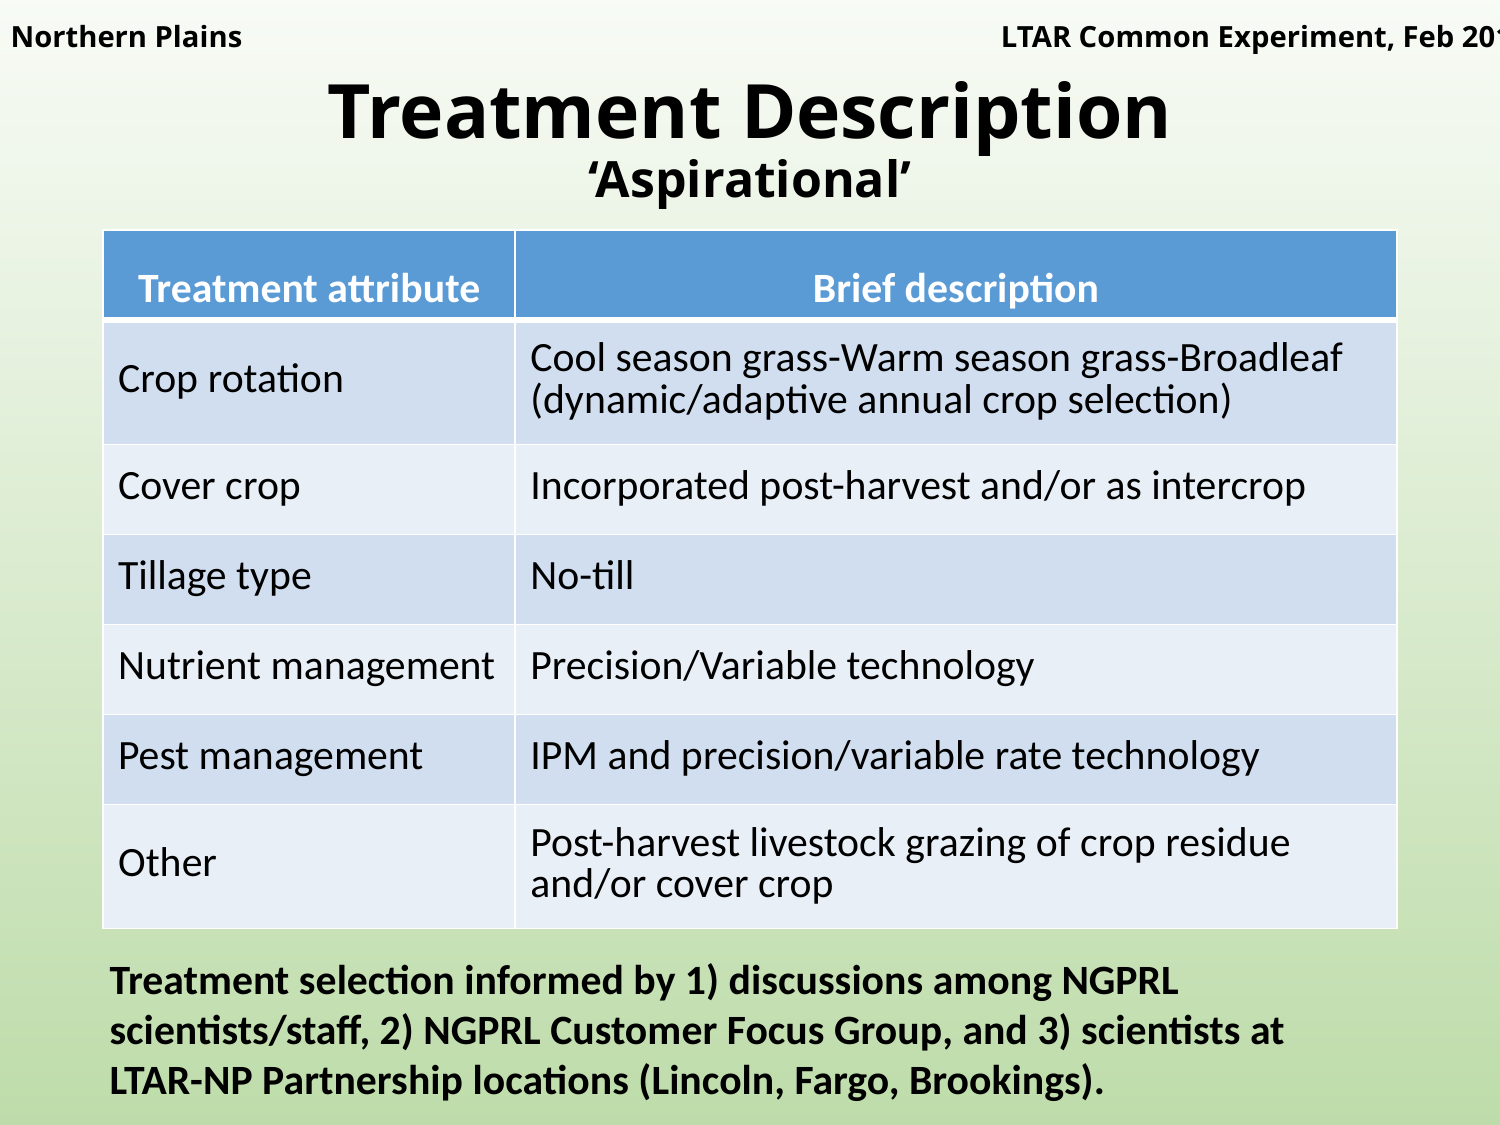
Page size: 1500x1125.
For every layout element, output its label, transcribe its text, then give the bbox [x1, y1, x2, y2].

table_cell Other [104, 805, 514, 928]
text_box LTAR Common Experiment, Feb 2016 [986, 10, 1500, 61]
table_cell Precision/Variable technology [516, 625, 1396, 714]
table_cell Pest management [104, 715, 514, 804]
table_cell Nutrient management [104, 625, 514, 714]
text_box Treatment selection informed by 1) discussions among NGPRL scientists/staff, 2) NGPRL Customer Focus Group, and 3) scientists at LTAR-NP Partnership locations (Lincoln, Fargo, Brookings). [94, 945, 1400, 1111]
table_cell Crop rotation [104, 323, 514, 444]
table_cell Cover crop [104, 445, 514, 534]
table_header Treatment attribute [104, 231, 514, 317]
table_cell No-till [516, 535, 1396, 624]
title Treatment Description ‘Aspirational’ [103, 59, 1397, 222]
table_cell Tillage type [104, 535, 514, 624]
table_cell Cool season grass-Warm season grass-Broadleaf (dynamic/adaptive annual crop selection) [516, 323, 1396, 444]
table_cell Post-harvest livestock grazing of crop residue and/or cover crop [516, 805, 1396, 928]
table_header Brief description [516, 231, 1396, 317]
text_box Northern Plains [0, 10, 258, 61]
table_cell IPM and precision/variable rate technology [516, 715, 1396, 804]
table_cell Incorporated post-harvest and/or as intercrop [516, 445, 1396, 534]
